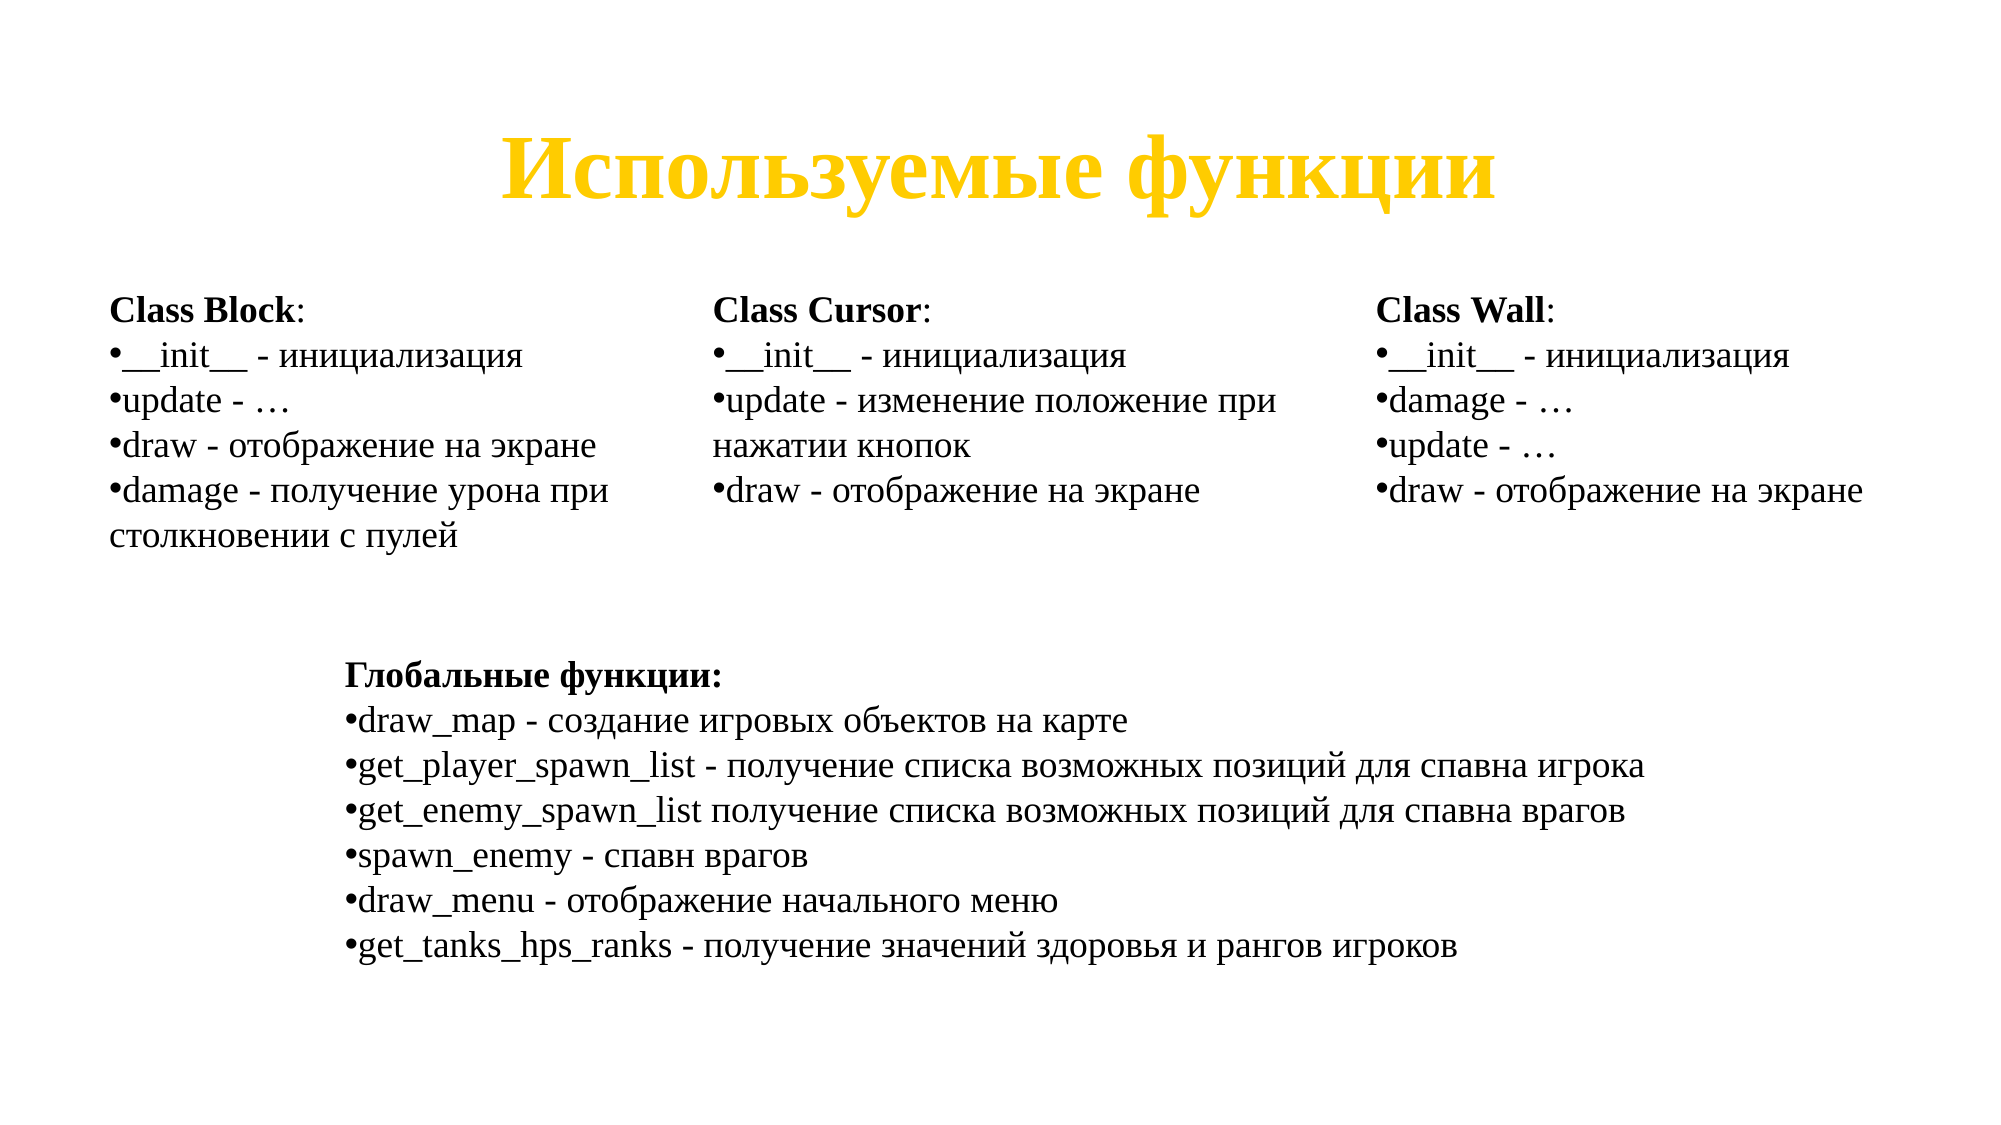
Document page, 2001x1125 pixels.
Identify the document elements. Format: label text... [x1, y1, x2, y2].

text_box Class Cursor: __init__ - инициализация update - изменение положение при нажатии кнопок draw - отображение на экране [697, 277, 1344, 517]
text_box Глобальные функции: draw_map - создание игровых объектов на карте get_player_spawn_list - получение списка возможных позиций для спавна игрока get_enemy_spawn_list получение списка возможных позиций для спавна врагов spawn_enemy - спавн врагов draw_menu - отображение начального меню get_tanks_hps_ranks - получение значений здоровья и рангов игроков [329, 643, 1712, 973]
text_box Class Block: __init__ - инициализация update - … draw - отображение на экране damage - получение урона при столкновении с пулей [94, 277, 822, 562]
text_box Class Wall: __init__ - инициализация damage - … update - … draw - отображение на экране [1360, 277, 1989, 517]
title Используемые функции [137, 59, 1863, 278]
